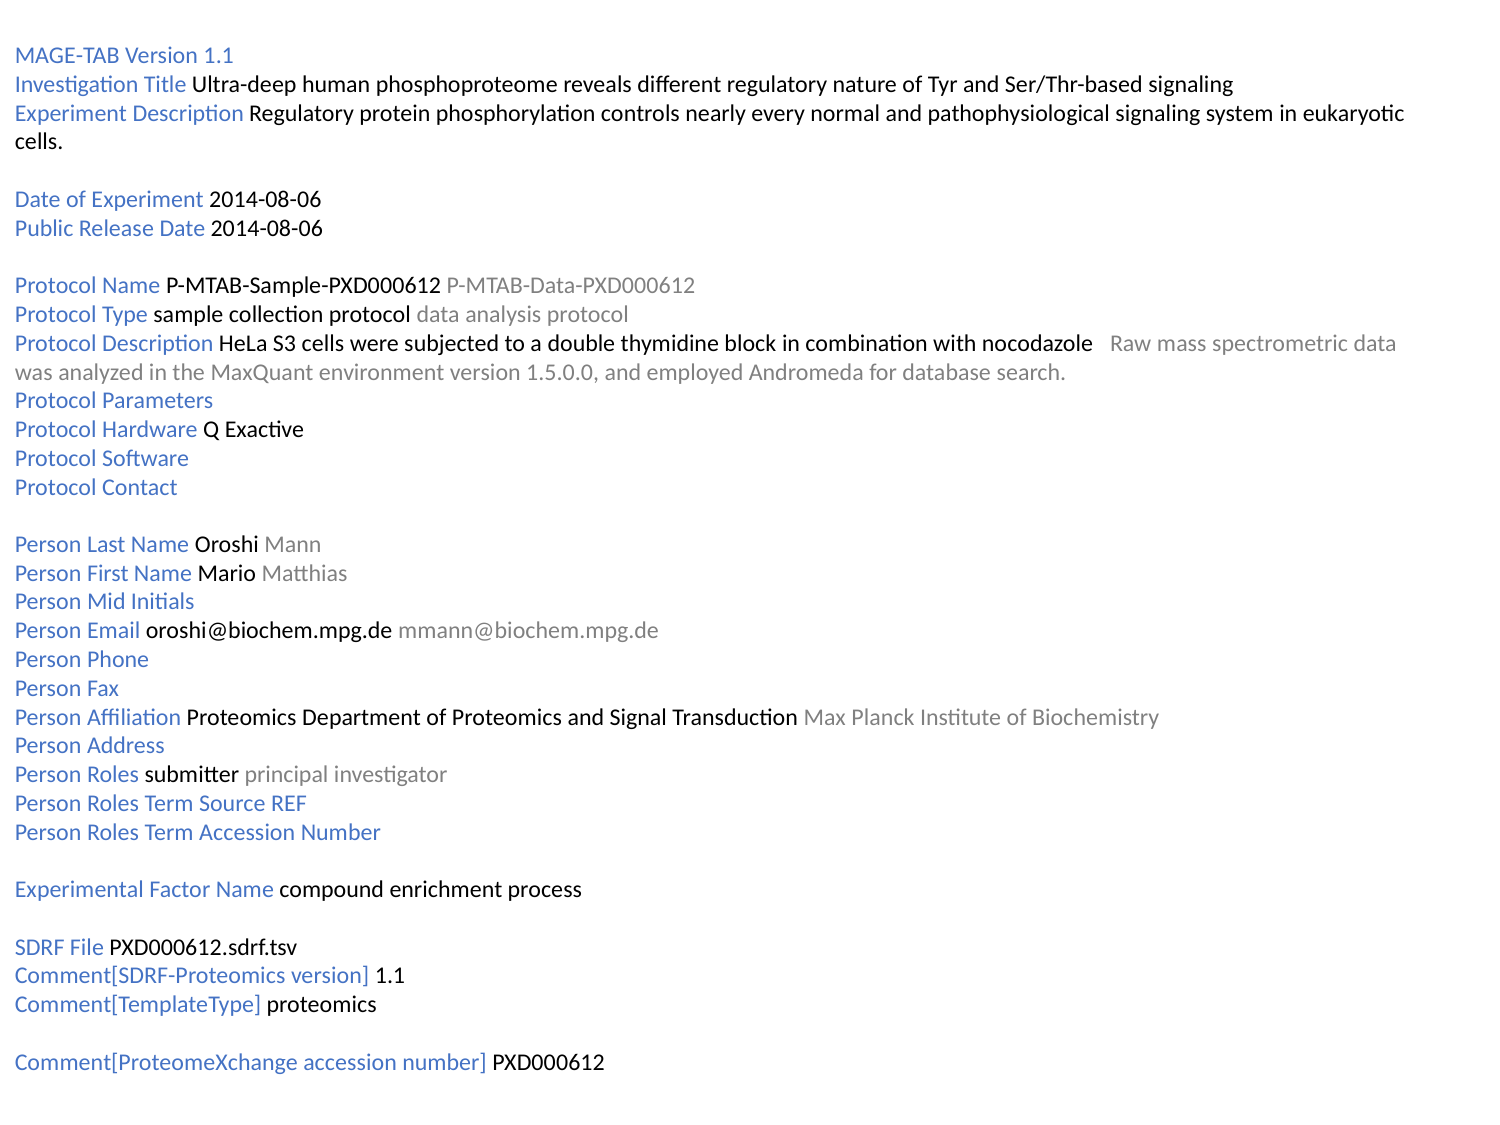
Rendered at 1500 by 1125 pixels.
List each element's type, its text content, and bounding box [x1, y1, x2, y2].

text_box MAGE-TAB Version 1.1 Investigation Title Ultra-deep human phosphoproteome reveals different regulatory nature of Tyr and Ser/Thr-based signaling Experiment Description Regulatory protein phosphorylation controls nearly every normal and pathophysiological signaling system in eukaryotic cells. Date of Experiment 2014-08-06 Public Release Date 2014-08-06 Protocol Name P-MTAB-Sample-PXD000612 P-MTAB-Data-PXD000612 Protocol Type sample collection protocol data analysis protocol Protocol Description HeLa S3 cells were subjected to a double thymidine block in combination with nocodazole Raw mass spectrometric data was analyzed in the MaxQuant environment version 1.5.0.0, and employed Andromeda for database search. Protocol Parameters Protocol Hardware Q Exactive Protocol Software Protocol Contact Person Last Name Oroshi Mann Person First Name Mario Matthias Person Mid Initials Person Email oroshi@biochem.mpg.de mmann@biochem.mpg.de Person Phone Person Fax Person Affiliation Proteomics Department of Proteomics and Signal Transduction Max Planck Institute of Biochemistry Person Address Person Roles submitter principal investigator Person Roles Term Source REF Person Roles Term Accession Number Experimental Factor Name compound enrichment process SDRF File PXD000612.sdrf.tsv Comment[SDRF-Proteomics version] 1.1 Comment[TemplateType] proteomics Comment[ProteomeXchange accession number] PXD000612 [0, 32, 1430, 1083]
